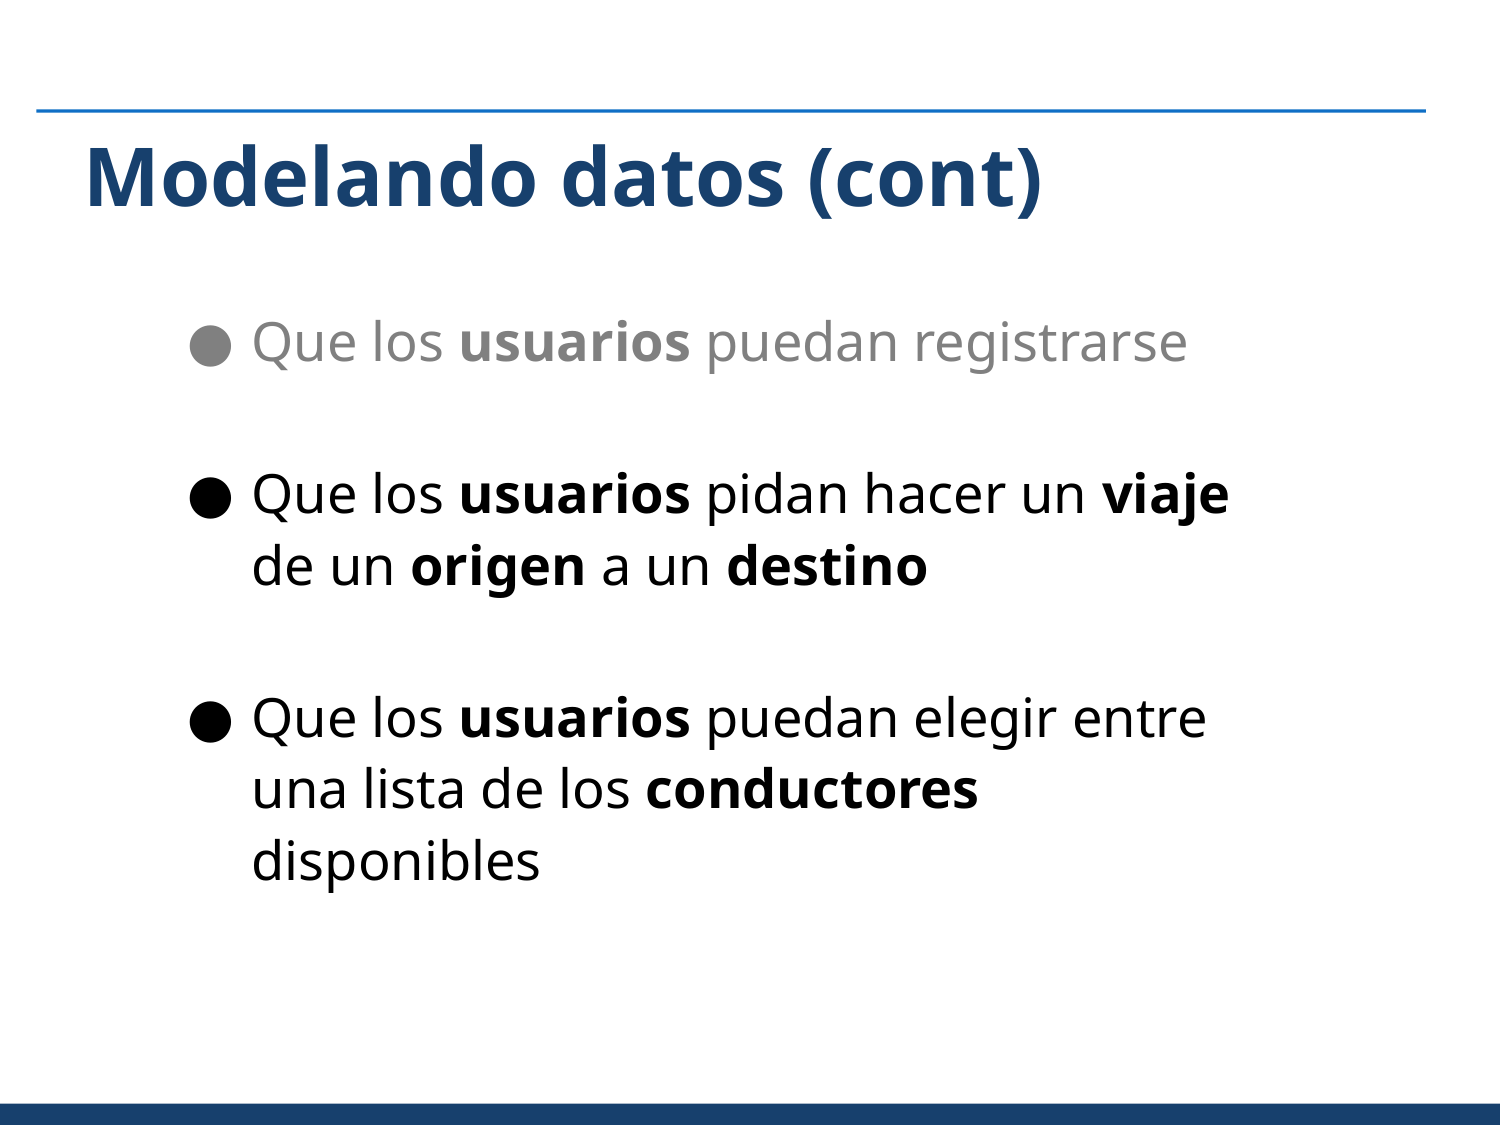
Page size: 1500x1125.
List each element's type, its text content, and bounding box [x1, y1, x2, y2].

list Que los usuarios puedan registrarse Que los usuarios pidan hacer un viaje de un origen a un destino Que los usuarios puedan elegir entre una lista de los conductores disponibles [165, 289, 1248, 438]
title Modelando datos (cont) [72, 133, 1121, 385]
